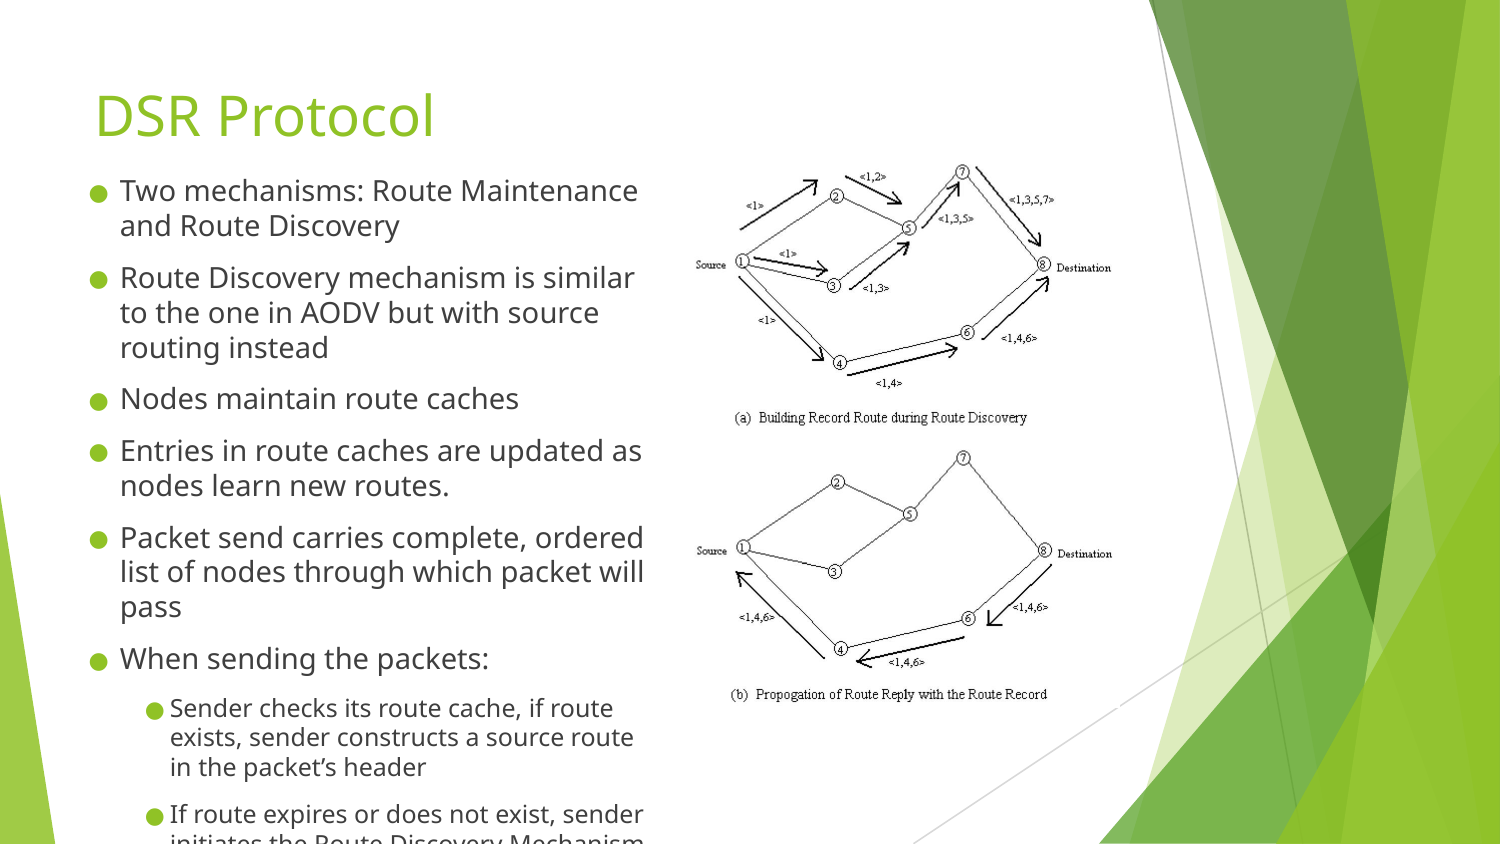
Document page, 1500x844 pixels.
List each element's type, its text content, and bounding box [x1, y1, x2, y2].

title DSR Protocol [83, 75, 1141, 238]
list Two mechanisms: Route Maintenance and Route Discovery Route Discovery mechanism is similar to the one in AODV but with source routing instead Nodes maintain route caches Entries in route caches are updated as nodes learn new routes. Packet send carries complete, ordered list of nodes through which packet will pass When sending the packets: Sender checks its route cache, if route exists, sender constructs a source route in the packet’s header If route expires or does not exist, sender initiates the Route Discovery Mechanism [66, 166, 673, 825]
picture [690, 128, 1120, 708]
